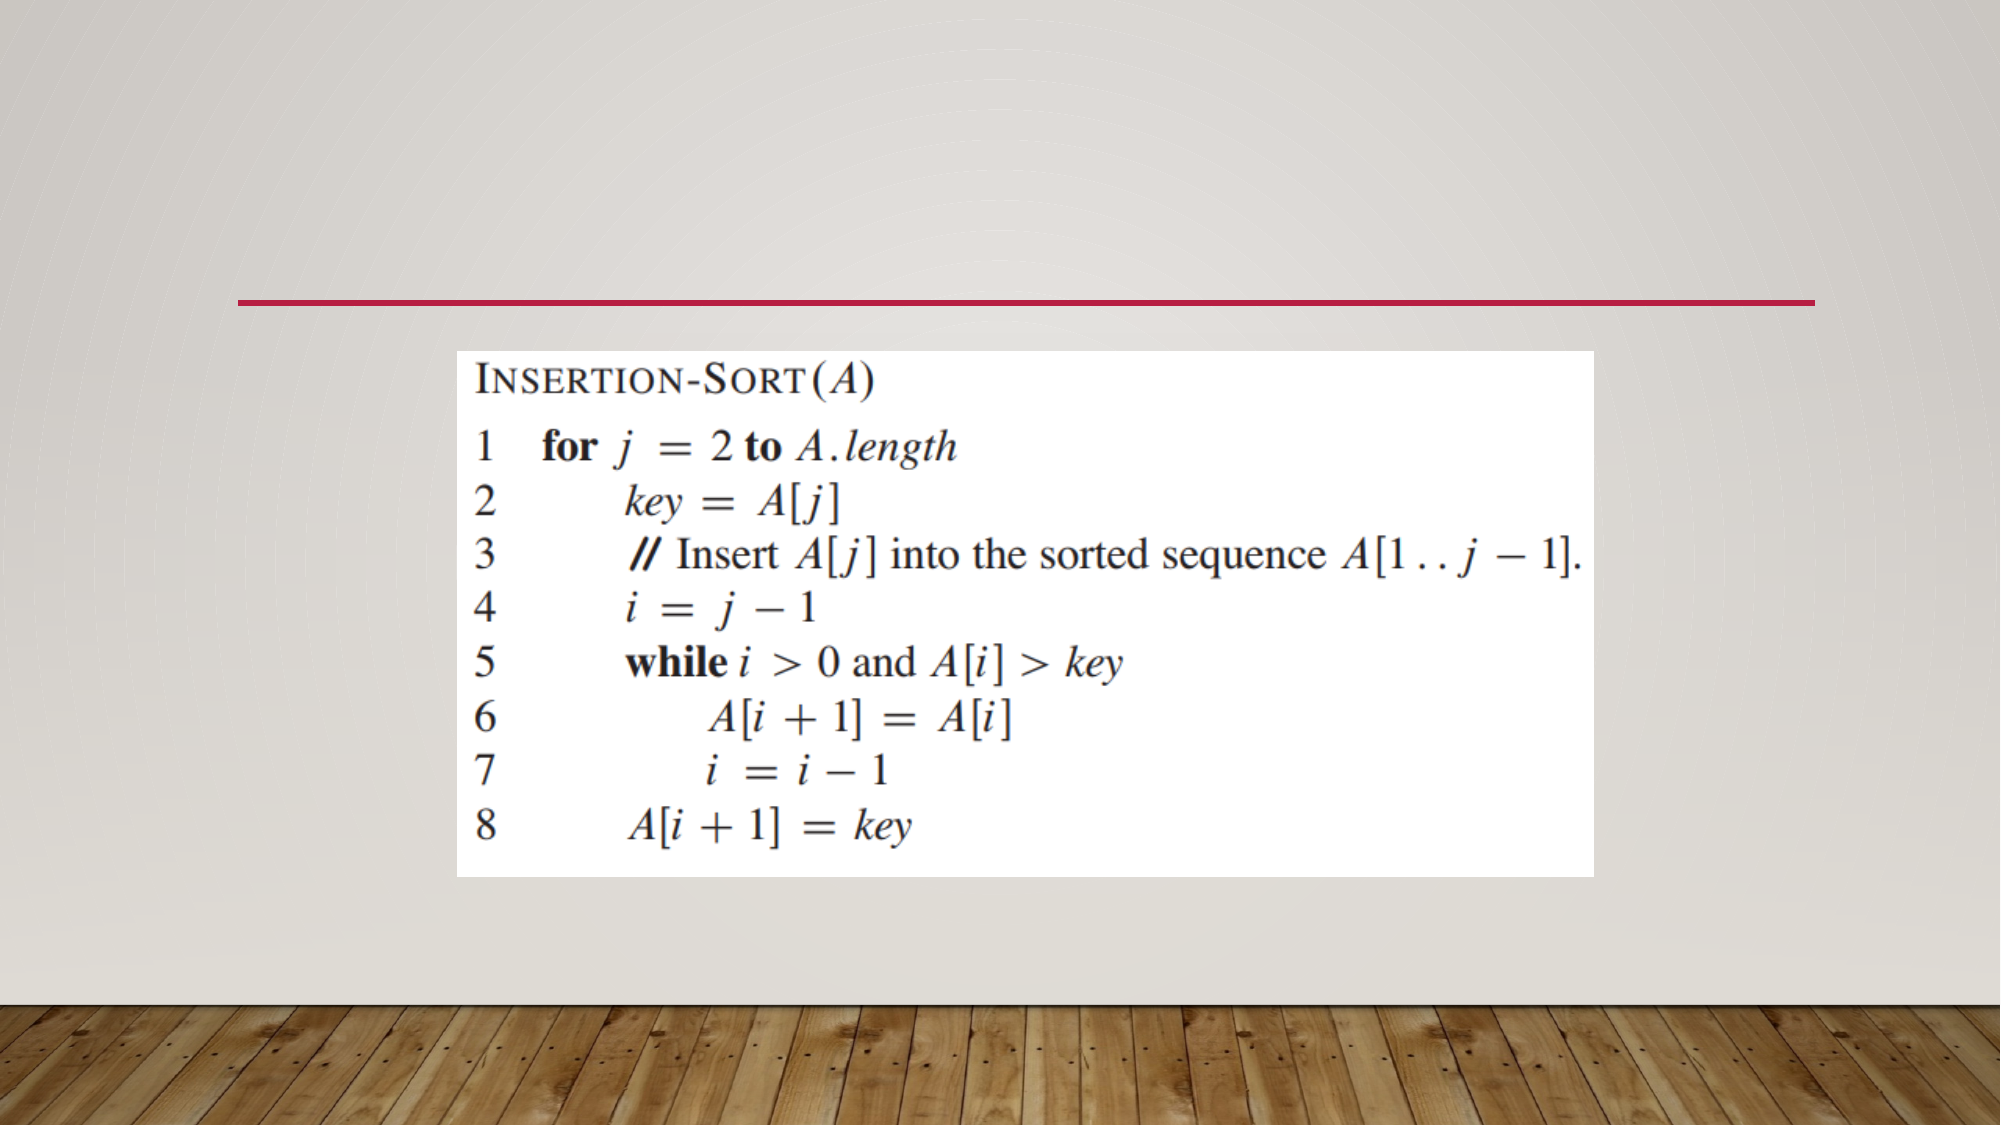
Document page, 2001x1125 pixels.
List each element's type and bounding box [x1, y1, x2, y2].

picture [0, 1005, 2000, 1125]
list [457, 350, 1594, 877]
